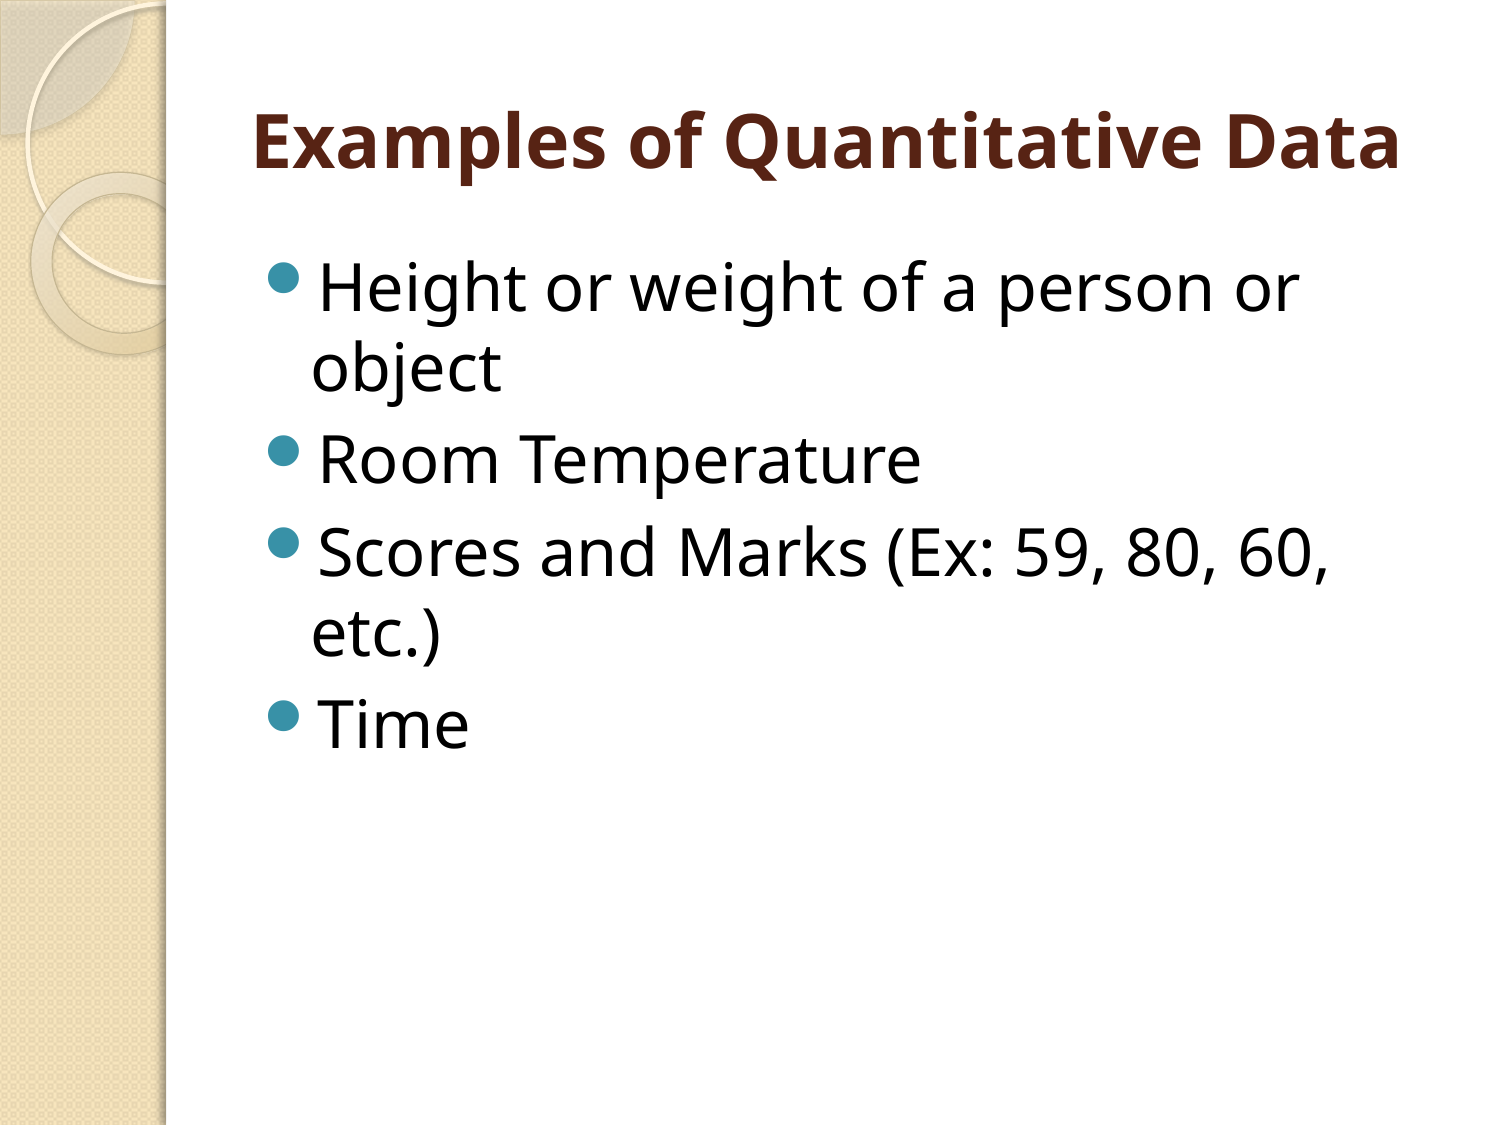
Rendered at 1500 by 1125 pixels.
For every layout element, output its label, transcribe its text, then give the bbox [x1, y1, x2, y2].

title Examples of Quantitative Data [235, 45, 1466, 233]
list Height or weight of a person or object Room Temperature Scores and Marks (Ex: 59, 80, 60, etc.) Time [235, 237, 1466, 1025]
